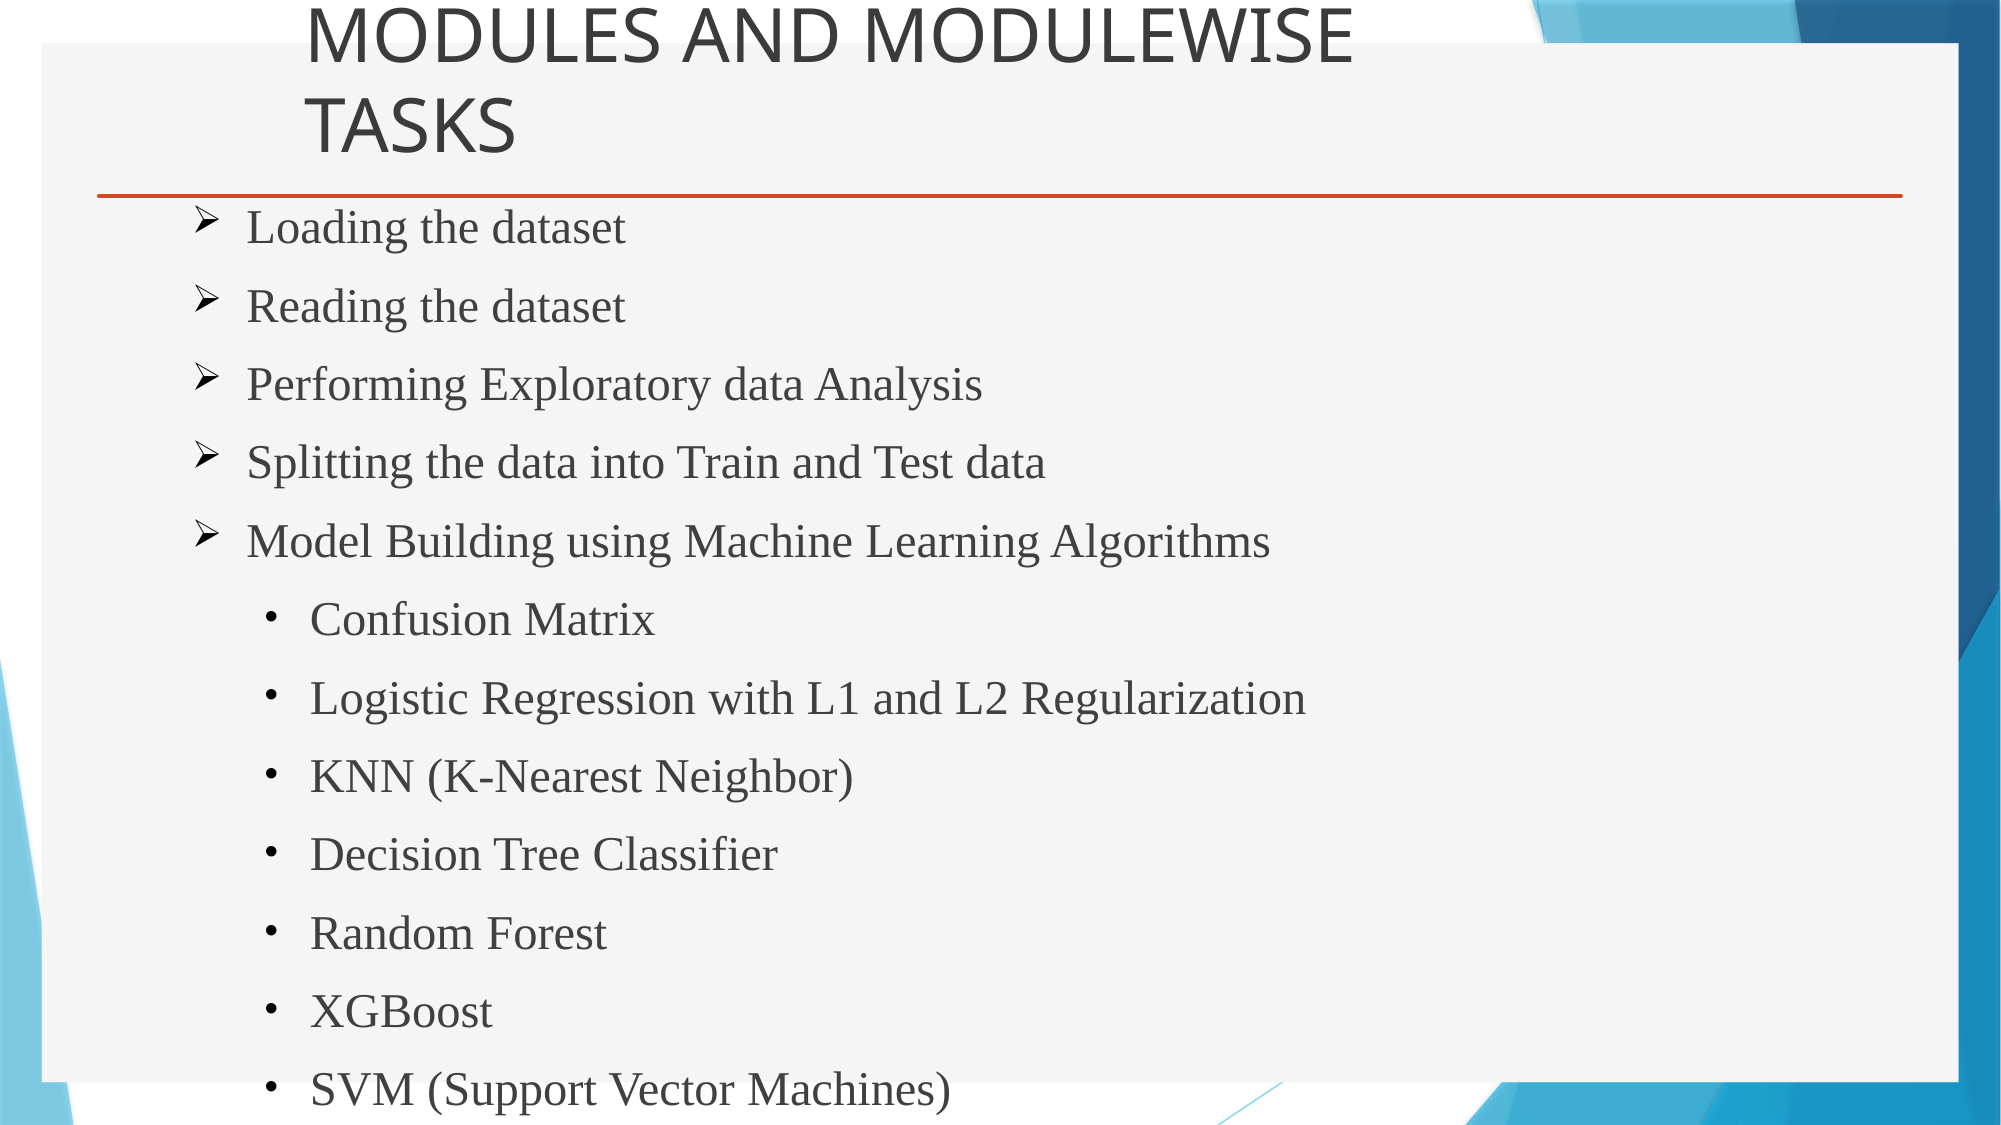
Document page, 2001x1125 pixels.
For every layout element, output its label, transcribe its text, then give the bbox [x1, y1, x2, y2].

list Loading the dataset Reading the dataset Performing Exploratory data Analysis Splitting the data into Train and Test data Model Building using Machine Learning Algorithms Confusion Matrix Logistic Regression with L1 and L2 Regularization KNN (K-Nearest Neighbor) Decision Tree Classifier Random Forest XGBoost SVM (Support Vector Machines) [176, 187, 1808, 1125]
title MODULES AND MODULEWISE TASKS [289, 56, 1569, 176]
